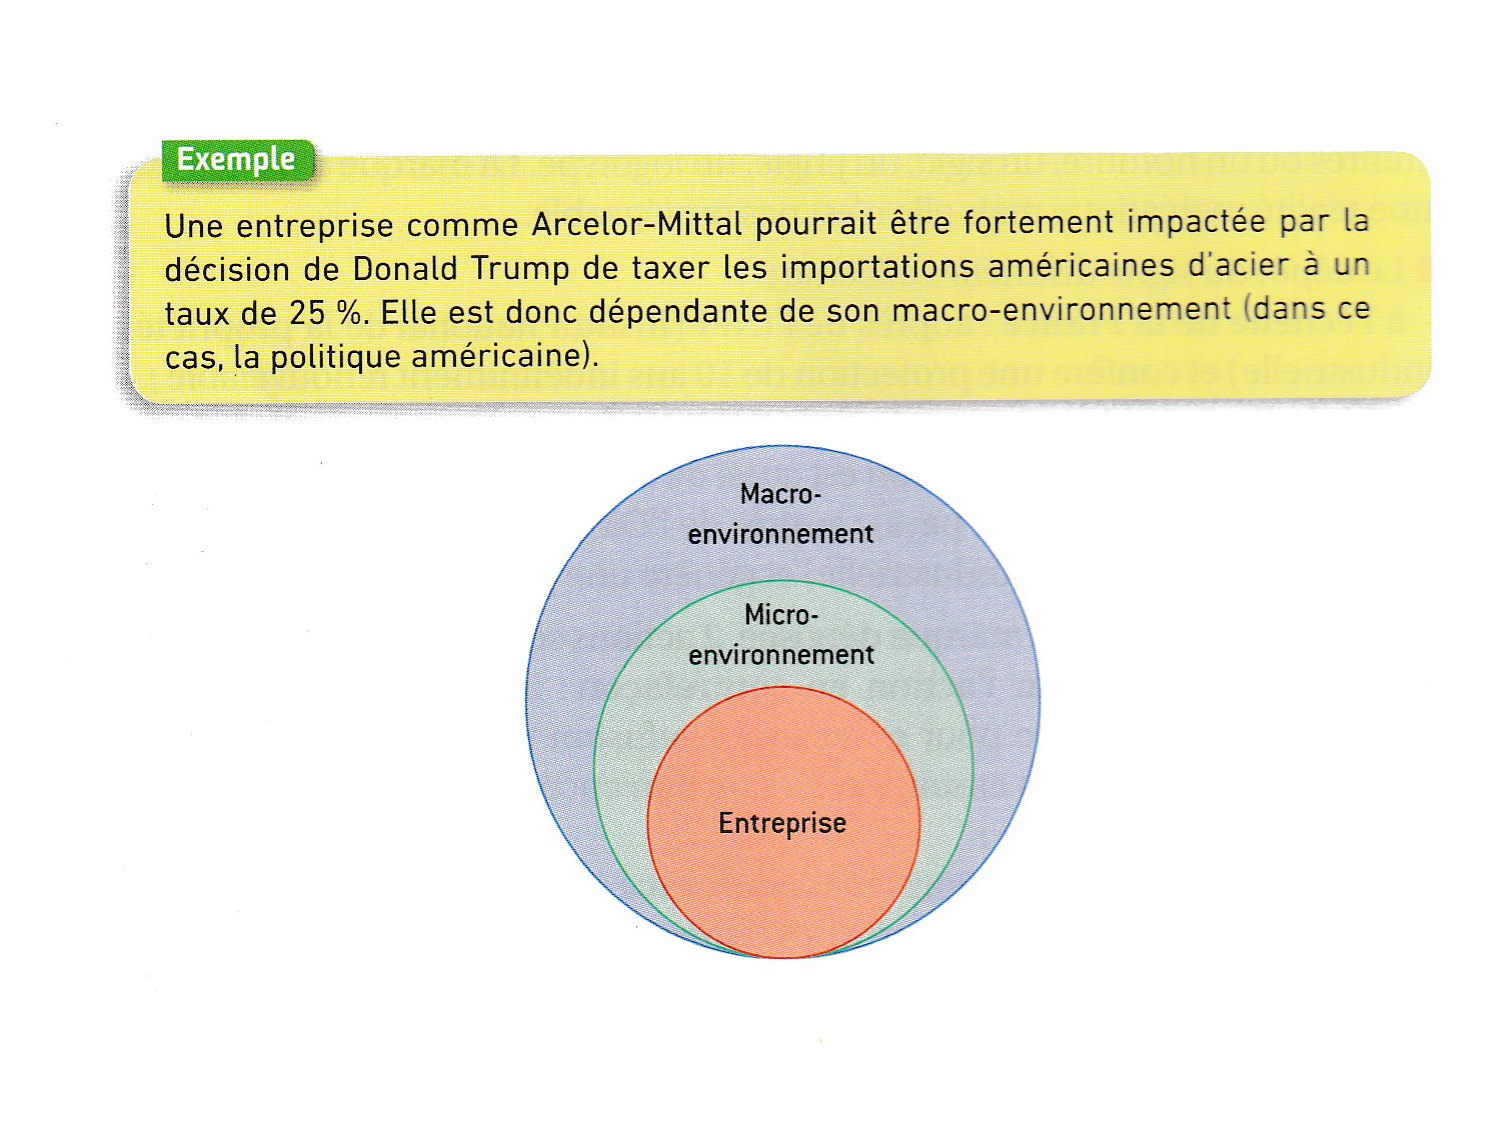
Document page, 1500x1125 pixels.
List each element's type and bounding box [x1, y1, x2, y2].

picture [41, 113, 1459, 1059]
